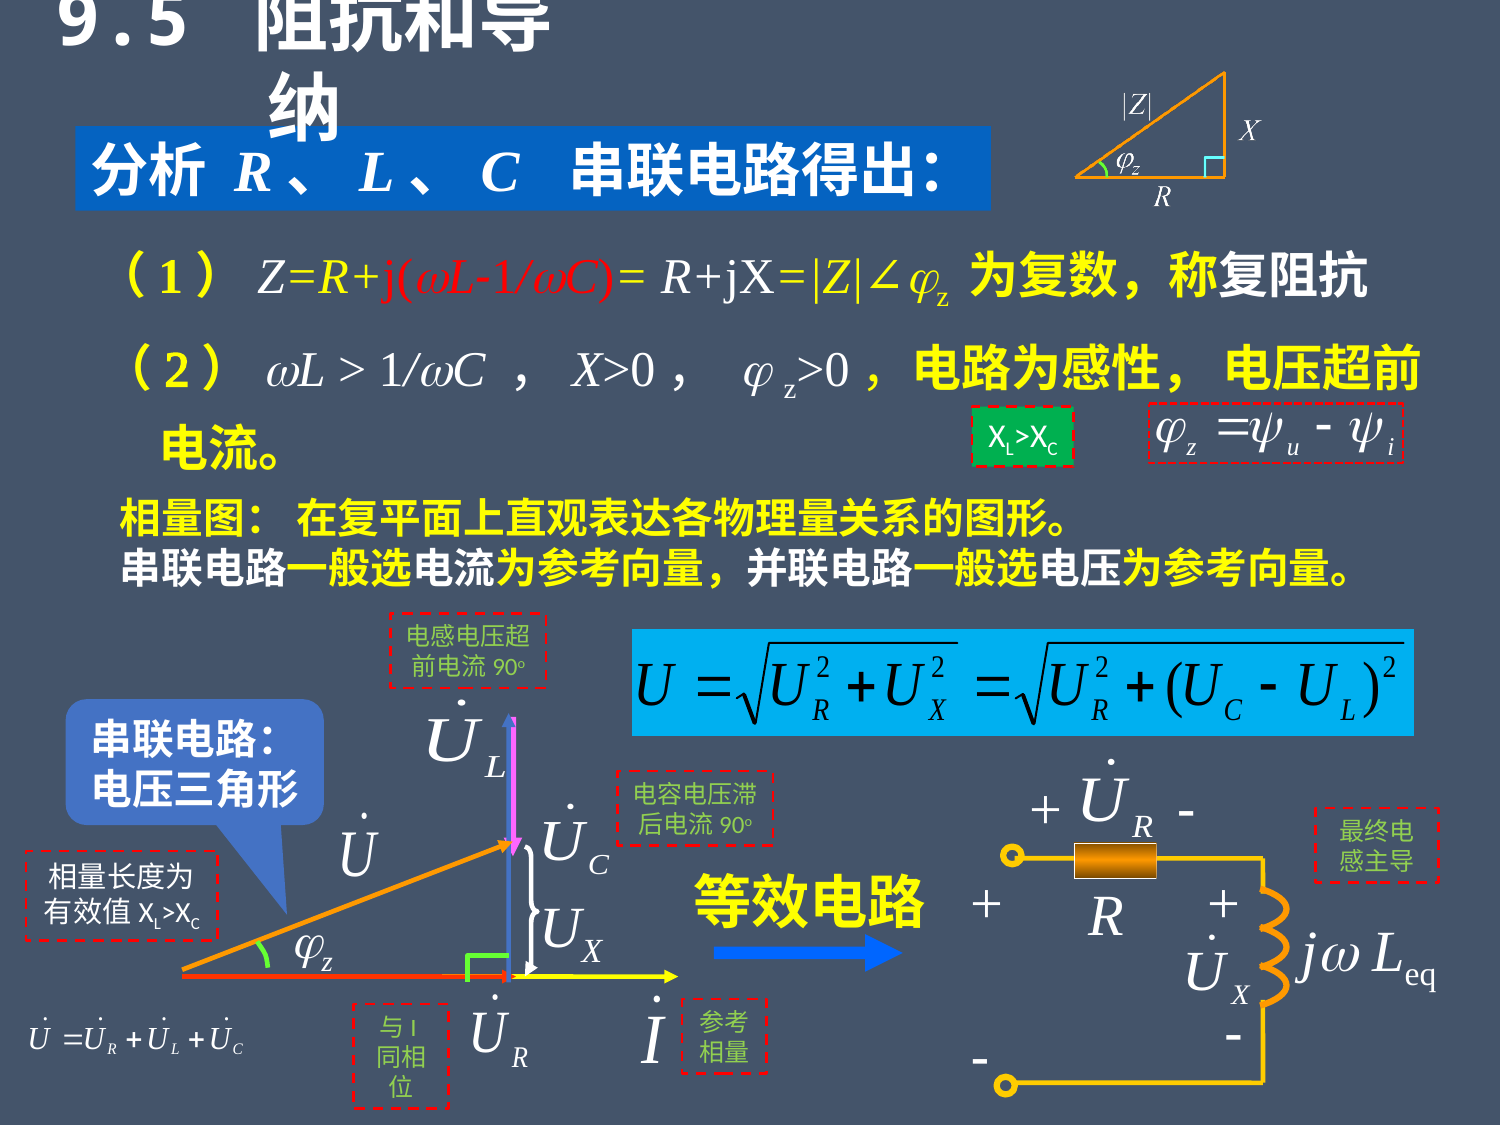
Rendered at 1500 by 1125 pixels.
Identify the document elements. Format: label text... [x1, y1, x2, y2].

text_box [418, 693, 516, 983]
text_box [955, 752, 1500, 1098]
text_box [678, 858, 950, 953]
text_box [516, 716, 620, 883]
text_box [524, 846, 625, 977]
text_box XL>XC [971, 406, 1074, 467]
text_box 9.5 阻抗和导纳 [8, 0, 601, 158]
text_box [537, 976, 679, 1072]
picture [1150, 405, 1402, 462]
text_box （1）Z=R+j(wL-1/wC)= R+jX=|Z|∠jz 为复数，称复阻抗 [81, 230, 1388, 326]
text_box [631, 628, 1415, 737]
text_box 相量长度为有效值XL>XC [25, 850, 182, 941]
picture [25, 998, 256, 1081]
text_box 相量图： 在复平面上直观表达各物理量关系的图形。 串联电路一般选电流为参考向量，并联电路一般选电压为参考向量。 [105, 484, 1452, 600]
text_box 分析 R、L、C 串联电路得出： [75, 126, 991, 211]
text_box 电容电压滞后电流90o [620, 771, 773, 846]
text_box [182, 805, 513, 977]
picture [1073, 70, 1276, 232]
text_box 参考相量 [682, 998, 767, 1074]
text_box 与I同相位 [353, 1077, 449, 1109]
text_box （2）wL > 1/wC ，X>0， j z>0，电路为感性， 电压超前电流。 [87, 315, 1458, 484]
text_box 电感电压超前电流90o [390, 613, 546, 688]
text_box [182, 976, 537, 1077]
text_box 串联电路： 电压三角形 [65, 699, 324, 826]
